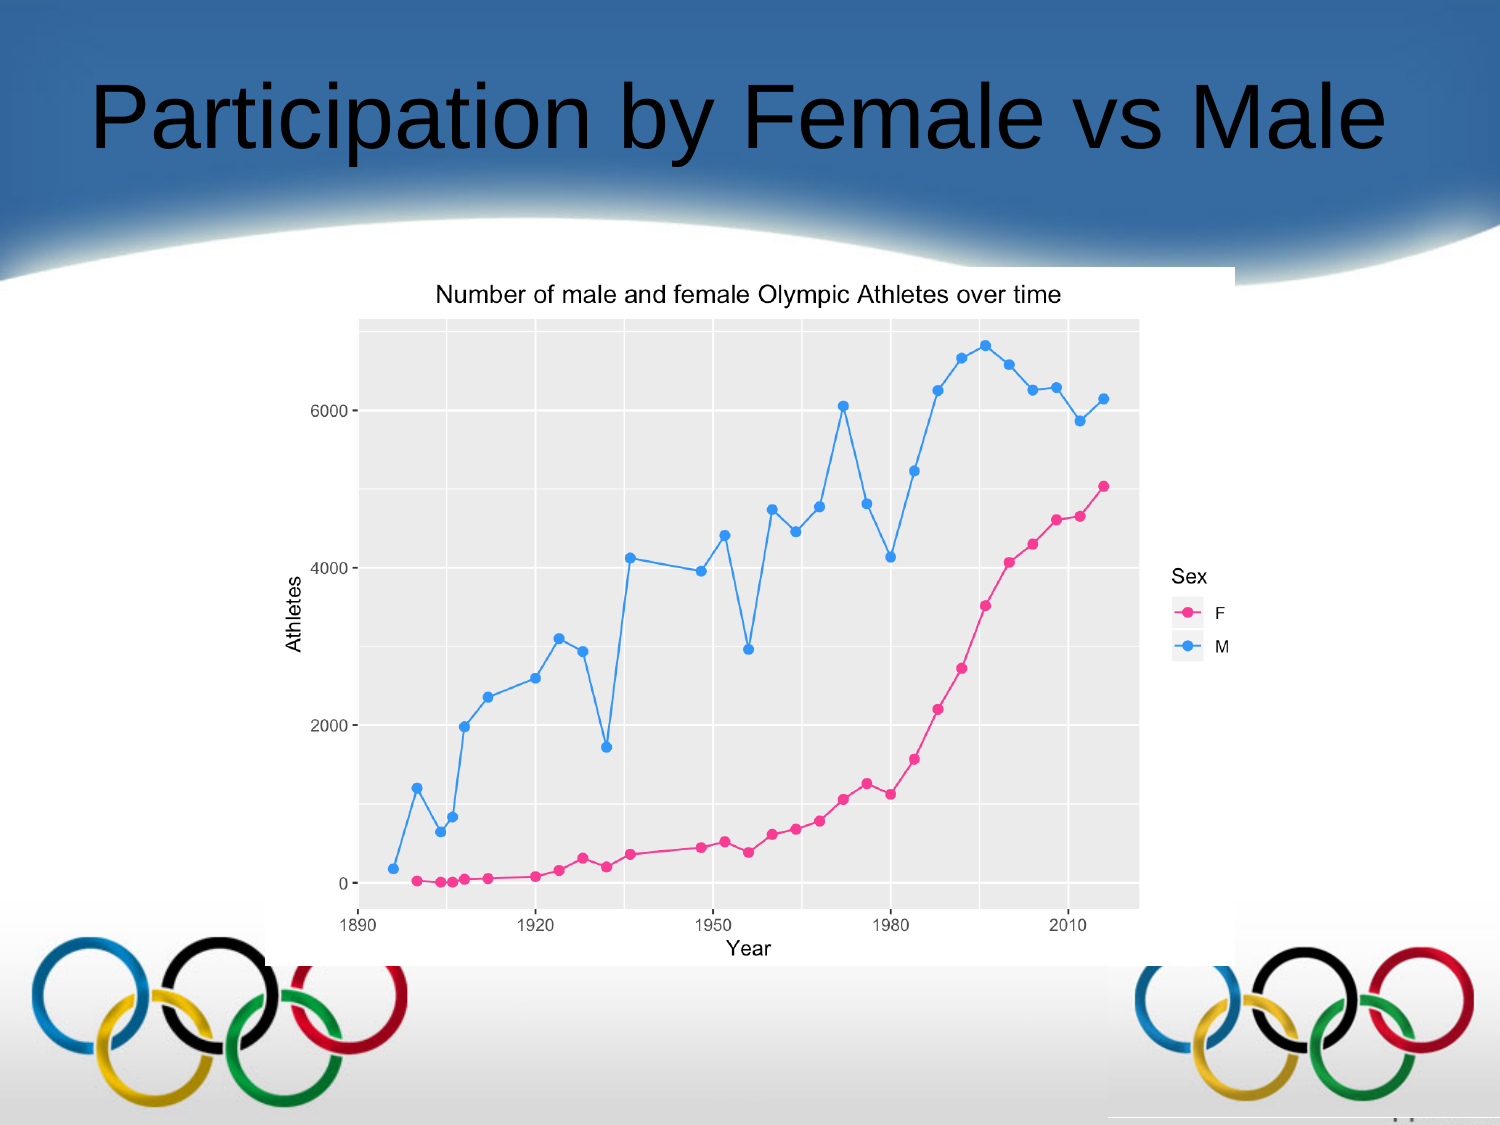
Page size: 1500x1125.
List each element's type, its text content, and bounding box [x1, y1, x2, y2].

picture [0, 0, 1500, 1125]
title Participation by Female vs Male [64, 31, 1415, 192]
